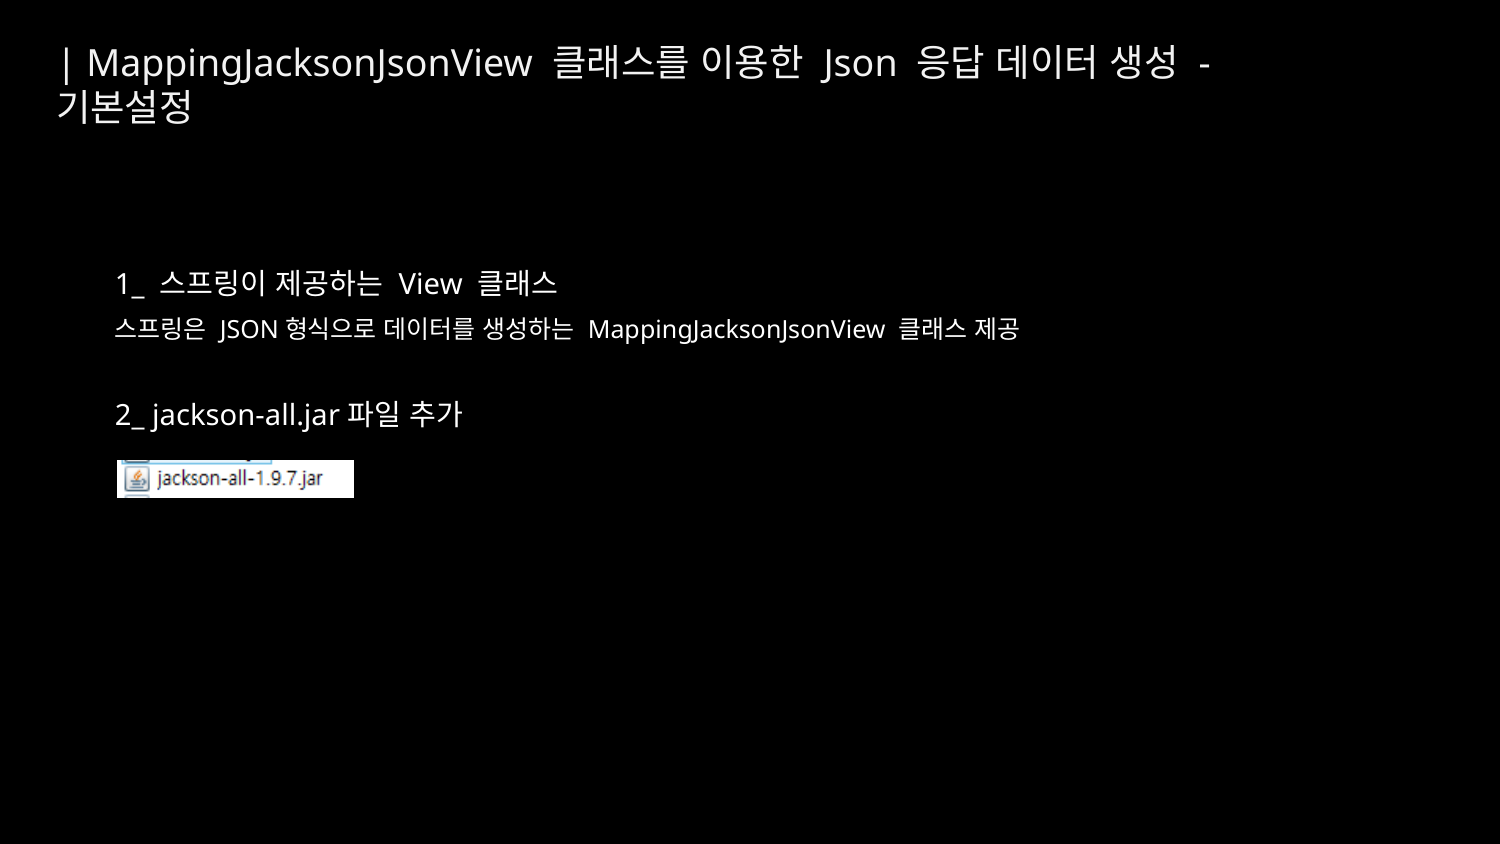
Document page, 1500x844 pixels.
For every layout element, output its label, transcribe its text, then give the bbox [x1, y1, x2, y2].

text_box 1_ 스프링이 제공하는 View 클래스 [100, 257, 680, 308]
text_box 스프링은 JSON형식으로 데이터를 생성하는 MappingJacksonJsonView 클래스 제공 [100, 306, 1187, 351]
picture [116, 459, 354, 498]
text_box 2_ jackson-all.jar파일 추가 [100, 388, 621, 439]
text_box | MappingJacksonJsonView 클래스를 이용한 Json 응답 데이터 생성 - 기본설정 [41, 32, 1372, 137]
